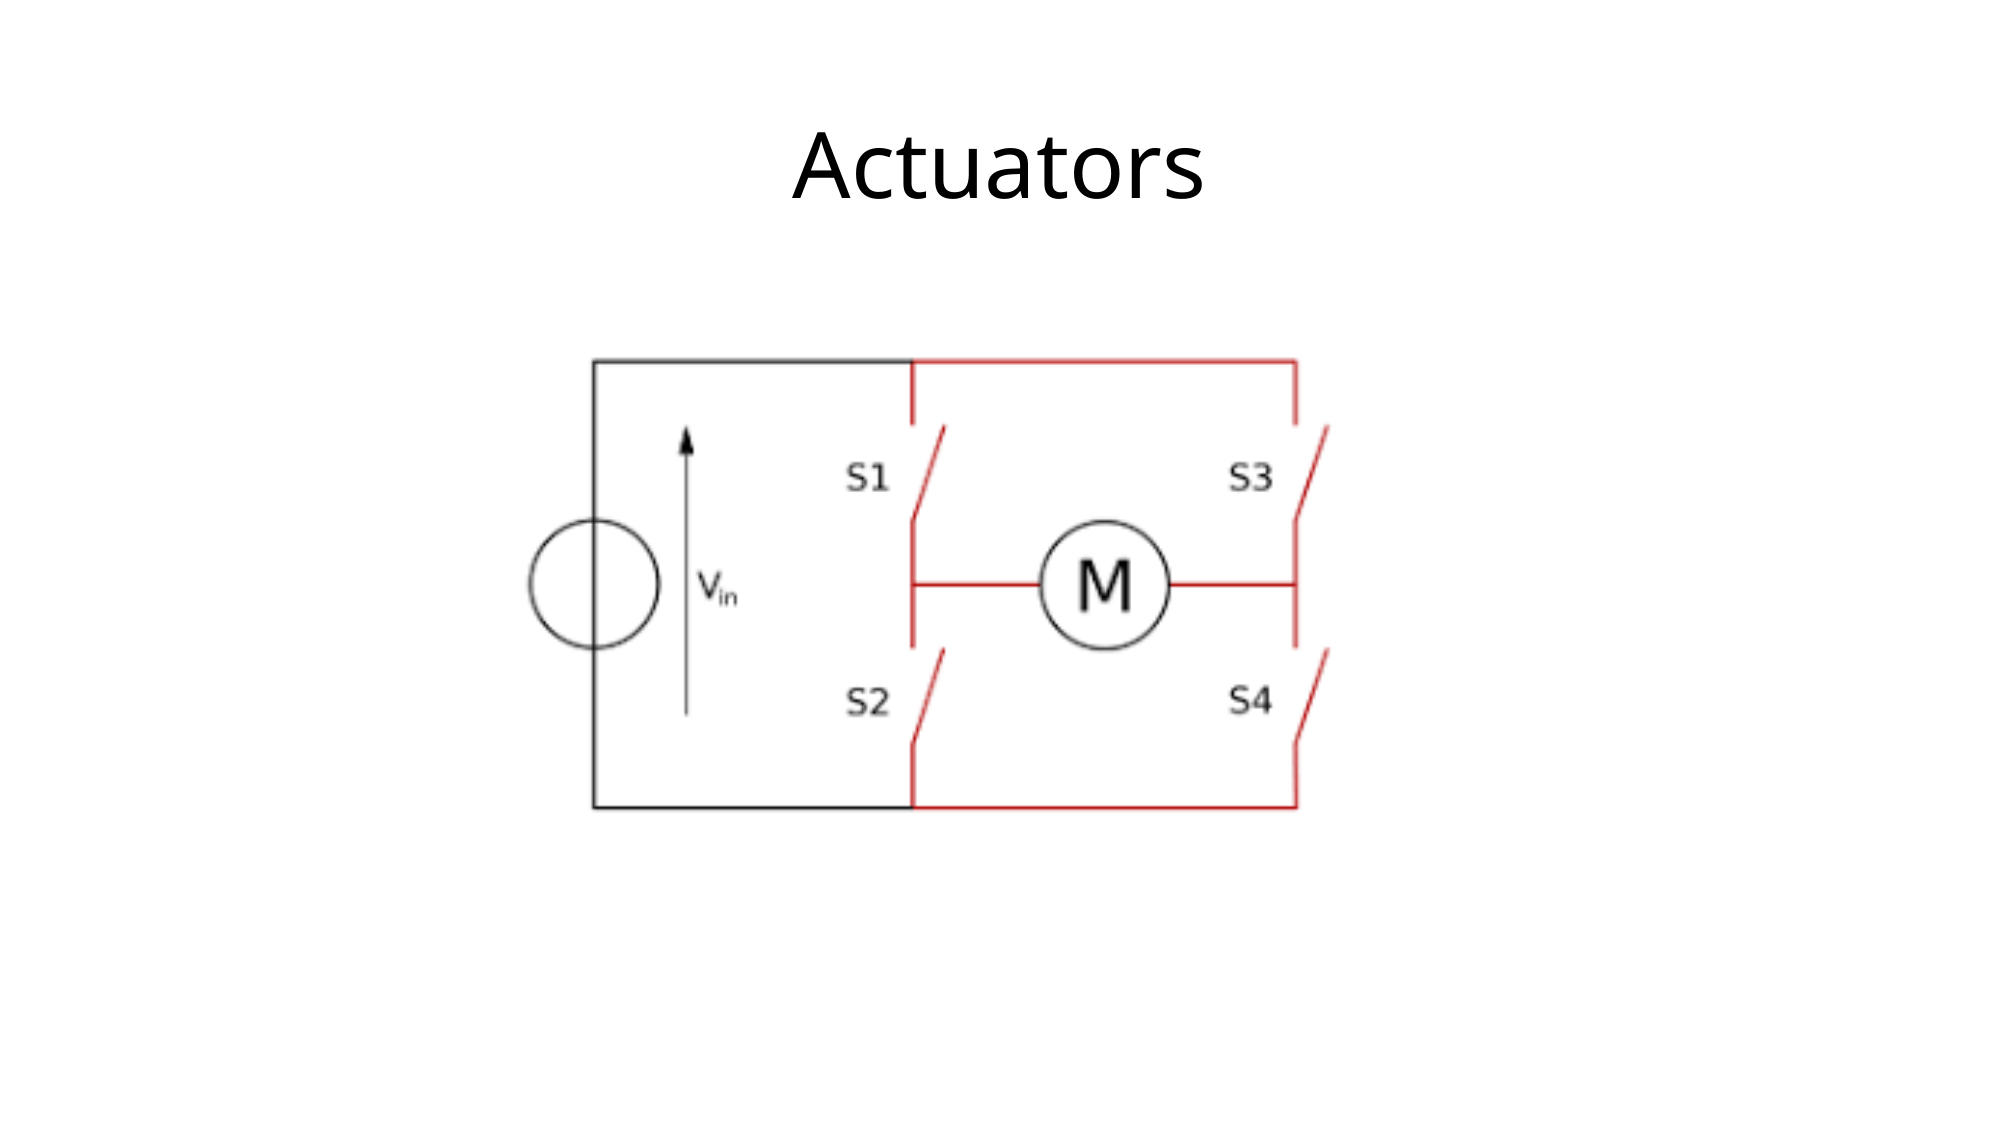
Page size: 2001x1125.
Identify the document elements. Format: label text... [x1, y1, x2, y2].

title Actuators [137, 59, 1863, 278]
picture [515, 333, 1345, 842]
